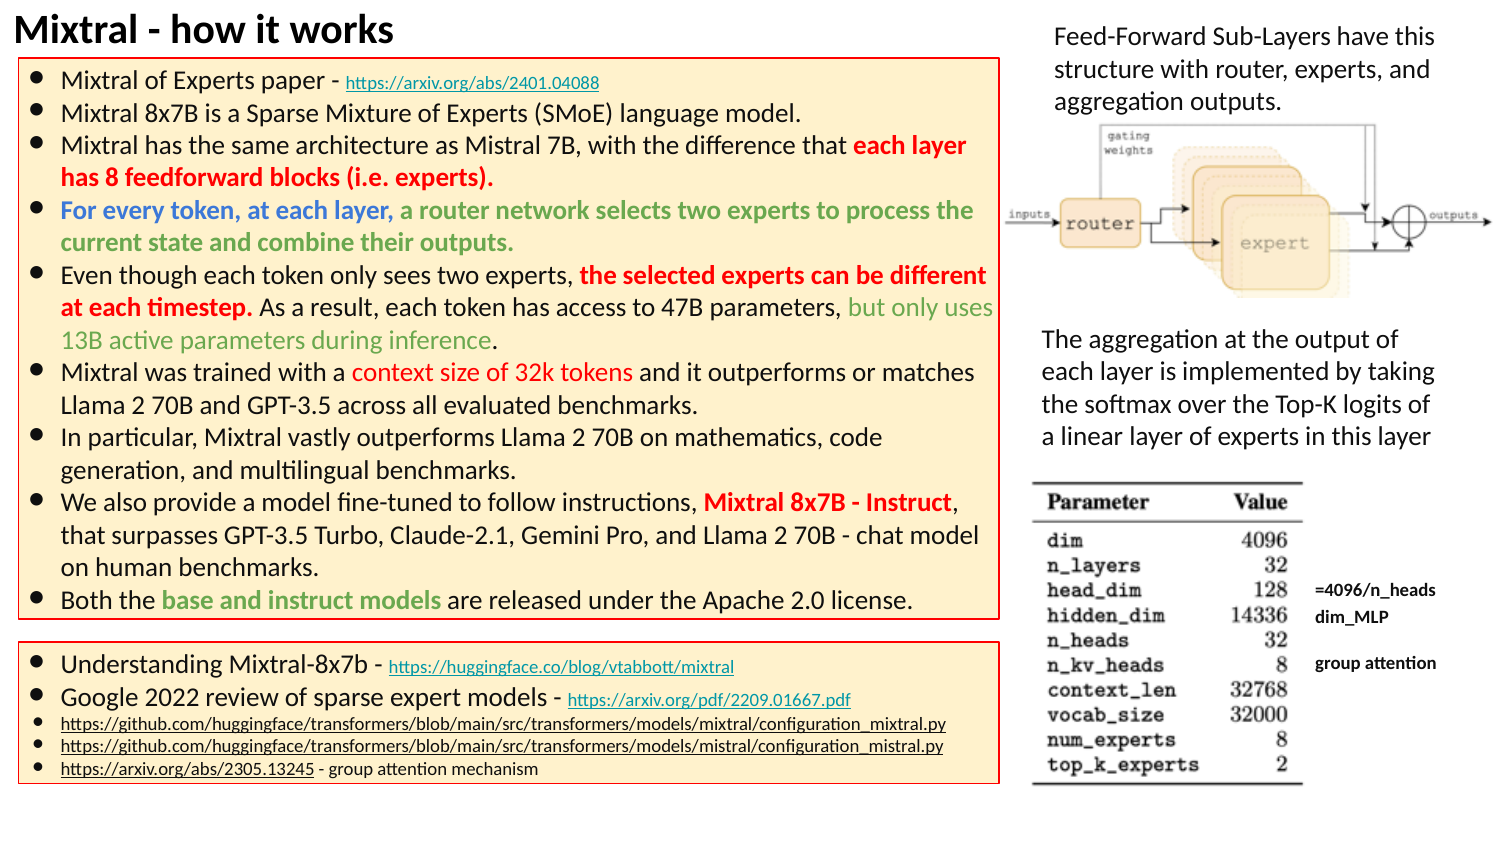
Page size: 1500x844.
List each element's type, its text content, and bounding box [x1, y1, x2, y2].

text_box Understanding Mixtral-8x7b - https://huggingface.co/blog/vtabbott/mixtral Google 2022 review of sparse expert models - https://arxiv.org/pdf/2209.01667.pdf https://github.com/huggingface/transformers/blob/main/src/transformers/models/mixtral/configuration_mixtral.py https://github.com/huggingface/transformers/blob/main/src/transformers/models/mistral/configuration_mistral.py https://arxiv.org/abs/2305.13245 - group attention mechanism [18, 642, 1000, 784]
text_box dim_MLP [1319, 603, 1486, 629]
text_box The aggregation at the output of each layer is implemented by taking the softmax over the Top-K logits of a linear layer of experts in this layer [1026, 307, 1463, 467]
picture [1026, 475, 1314, 791]
text_box Feed-Forward Sub-Layers have this structure with router, experts, and aggregation outputs. [1039, 3, 1476, 118]
text_box Mixtral of Experts paper - https://arxiv.org/abs/2401.04088 Mixtral 8x7B is a Sparse Mixture of Experts (SMoE) language model. Mixtral has the same architecture as Mistral 7B, with the difference that each layer has 8 feedforward blocks (i.e. experts). For every token, at each layer, a router network selects two experts to process the current state and combine their outputs. Even though each token only sees two experts, the selected experts can be different at each timestep. As a result, each token has access to 47B parameters, but only uses 13B active parameters during inference. Mixtral was trained with a context size of 32k tokens and it outperforms or matches Llama 2 70B and GPT-3.5 across all evaluated benchmarks. In particular, Mixtral vastly outperforms Llama 2 70B on mathematics, code generation, and multilingual benchmarks. We also provide a model fine-tuned to follow instructions, Mixtral 8x7B - Instruct, that surpasses GPT-3.5 Turbo, Claude-2.1, Gemini Pro, and Llama 2 70B - chat model on human benchmarks. Both the base and instruct models are released under the Apache 2.0 license. [18, 57, 1000, 620]
text_box =4096/n_heads [1319, 576, 1486, 602]
text_box Mixtral - how it works [11, 0, 472, 53]
picture [993, 119, 1496, 299]
text_box group attention [1319, 648, 1486, 675]
